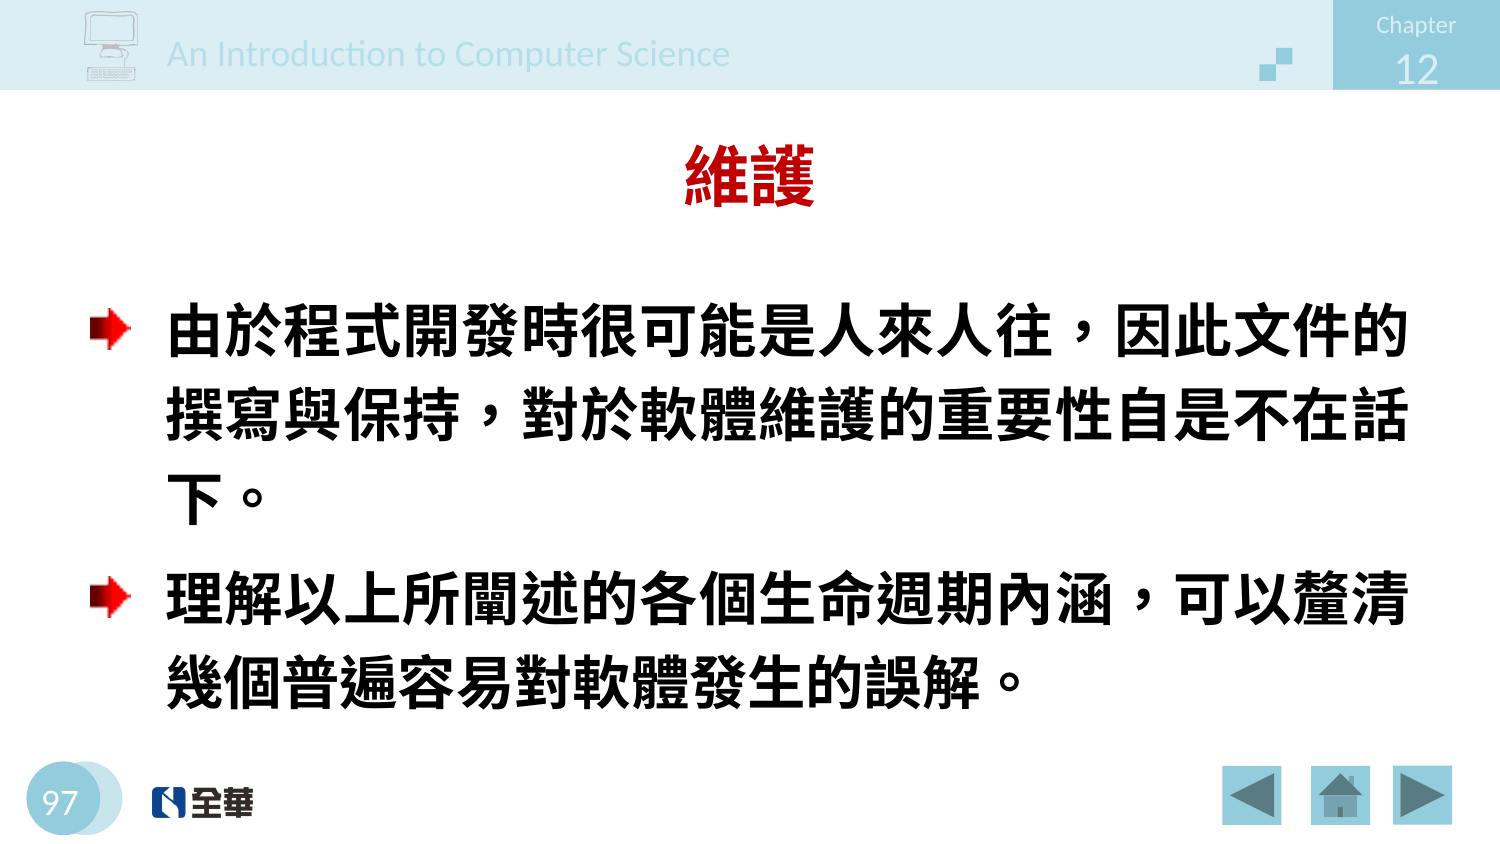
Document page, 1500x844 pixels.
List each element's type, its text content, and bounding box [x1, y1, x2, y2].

title 維護 [75, 104, 1425, 245]
picture [90, 576, 131, 618]
picture [152, 787, 253, 818]
picture [84, 11, 138, 81]
picture [90, 308, 131, 350]
list 由於程式開發時很可能是人來人往，因此文件的撰寫與保持，對於軟體維護的重要性自是不在話下。 理解以上所闡述的各個生命週期內涵，可以釐清幾個普遍容易對軟體發生的誤解。 [75, 272, 1425, 754]
